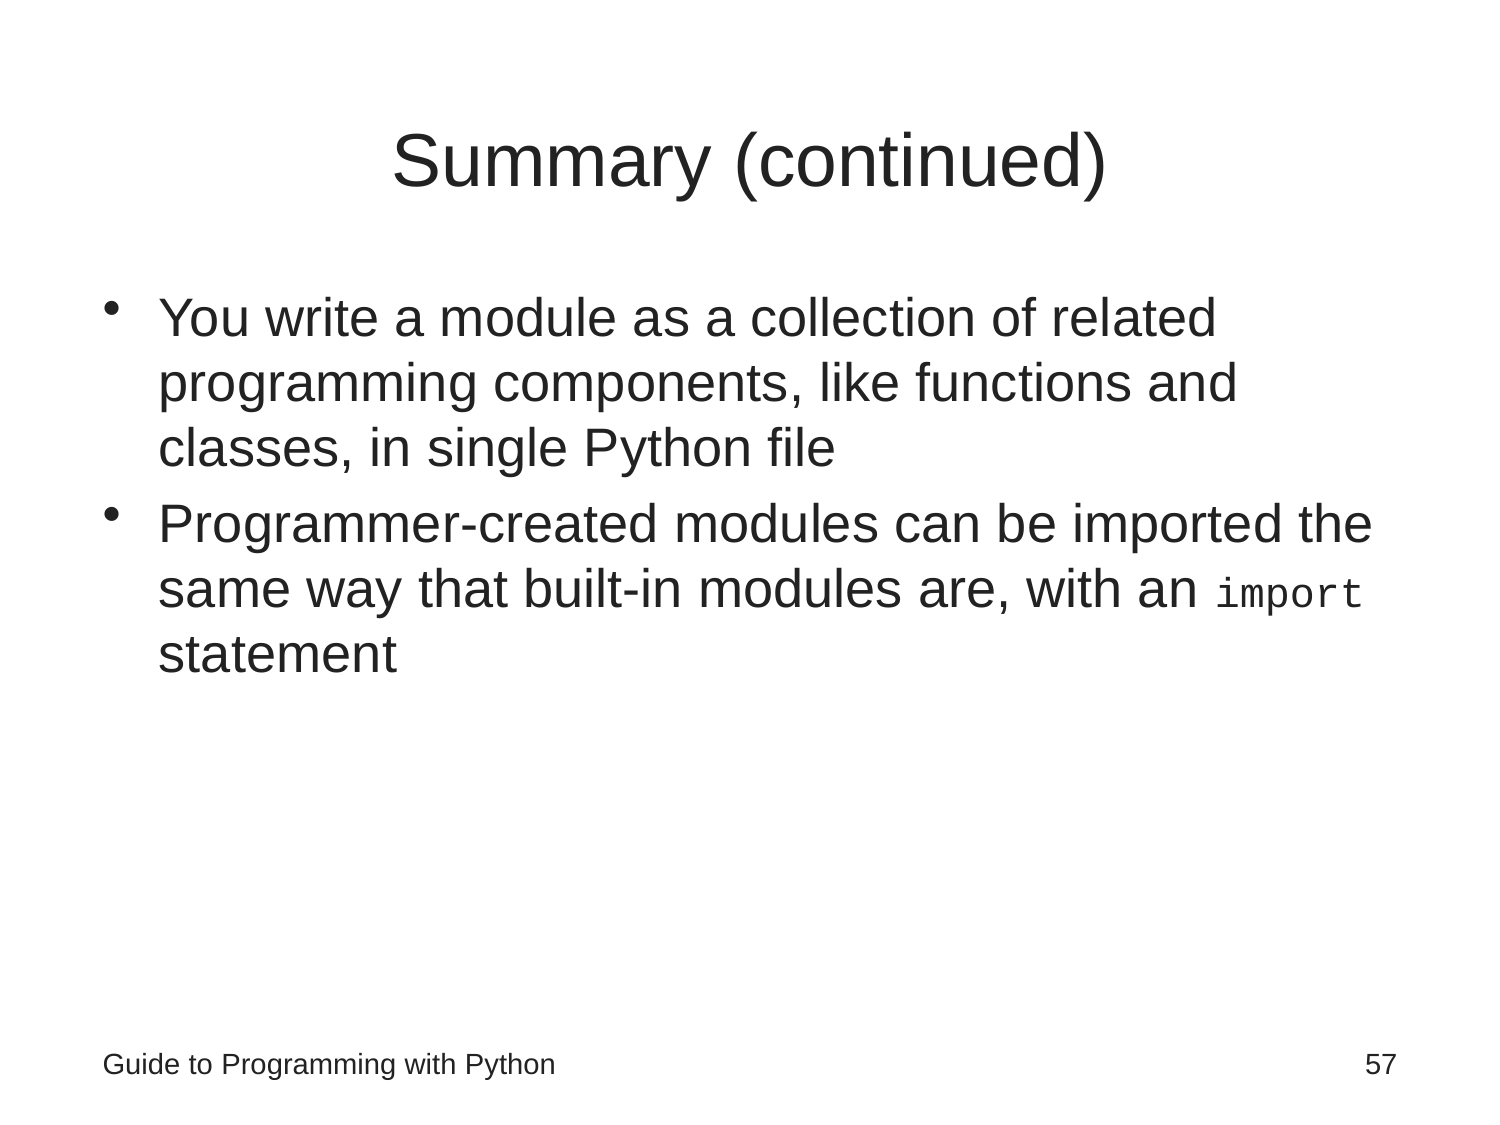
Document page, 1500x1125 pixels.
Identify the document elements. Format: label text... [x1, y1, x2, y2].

title Summary (continued) [87, 62, 1413, 250]
list You write a module as a collection of related programming components, like functions and classes, in single Python file Programmer-created modules can be imported the same way that built-in modules are, with an import statement [87, 275, 1413, 1025]
footer Guide to Programming with Python [87, 1037, 1051, 1101]
slide_number 57 [1074, 1037, 1413, 1101]
